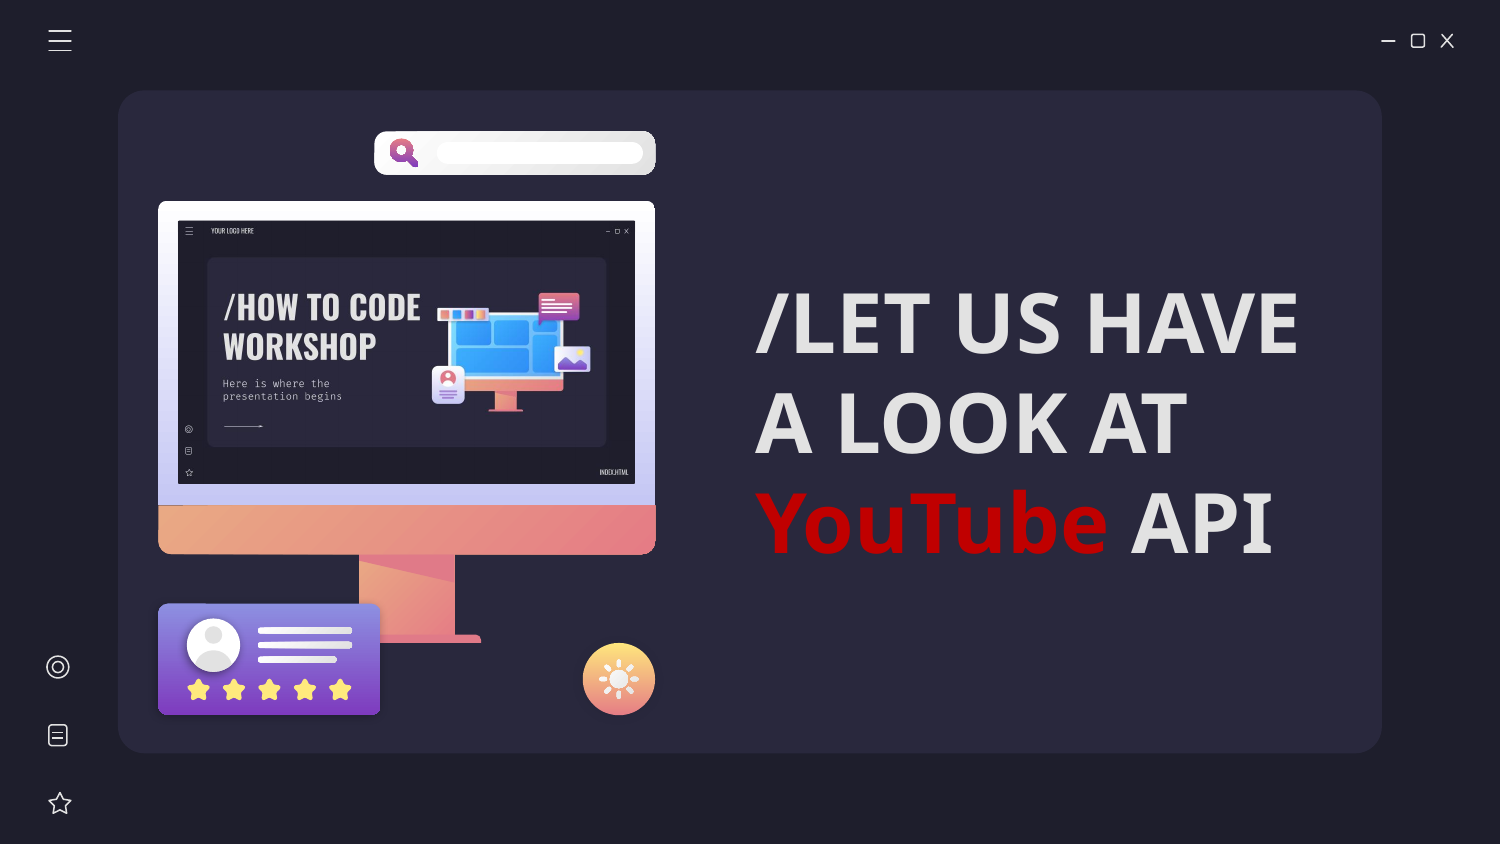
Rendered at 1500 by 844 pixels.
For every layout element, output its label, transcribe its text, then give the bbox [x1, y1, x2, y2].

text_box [374, 131, 656, 175]
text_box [46, 655, 72, 814]
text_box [158, 200, 656, 644]
title /LET US HAVE A LOOK AT YouTube API [740, 295, 1363, 546]
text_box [157, 603, 381, 716]
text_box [48, 30, 72, 51]
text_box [582, 642, 656, 716]
text_box [46, 27, 74, 32]
